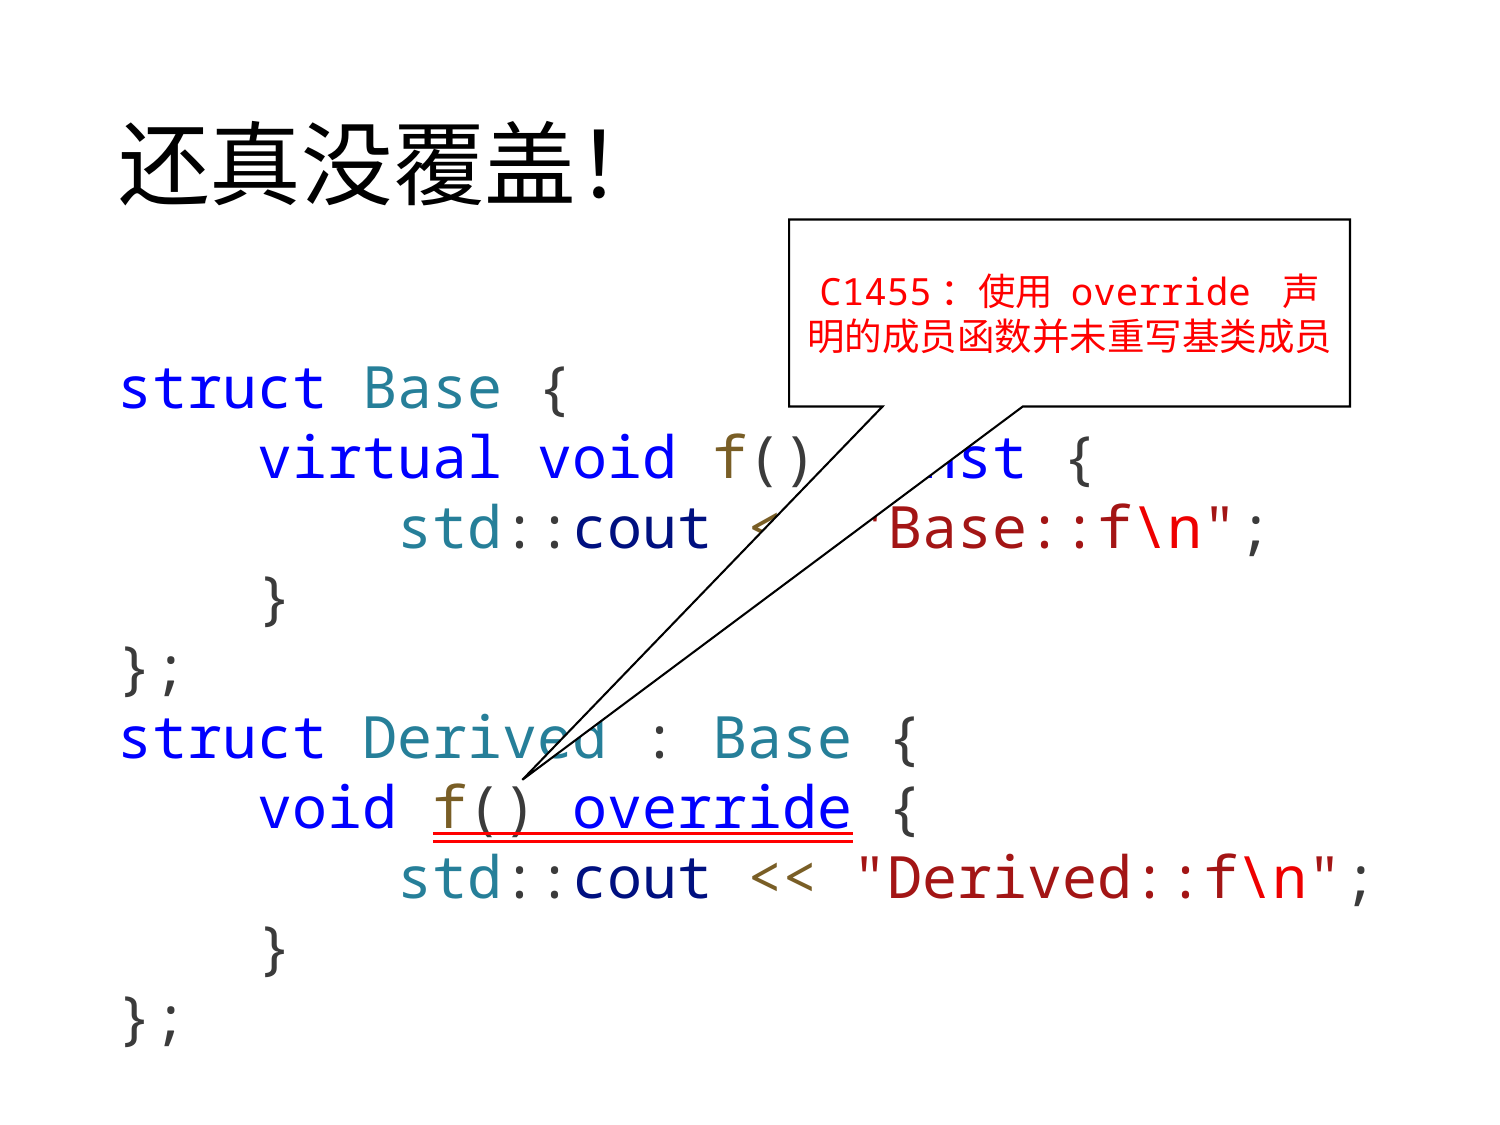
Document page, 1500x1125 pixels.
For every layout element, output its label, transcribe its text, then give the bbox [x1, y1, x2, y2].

text_box C1455：使用 override 声明的成员函数并未重写基类成员 [521, 218, 1352, 781]
title 还真没覆盖！ [103, 59, 1397, 278]
text_box struct Base { virtual void f() const { std::cout << "Base::f\n"; } }; struct Derived : Base { void f() override { std::cout << "Derived::f\n"; } }; [103, 343, 1397, 1058]
